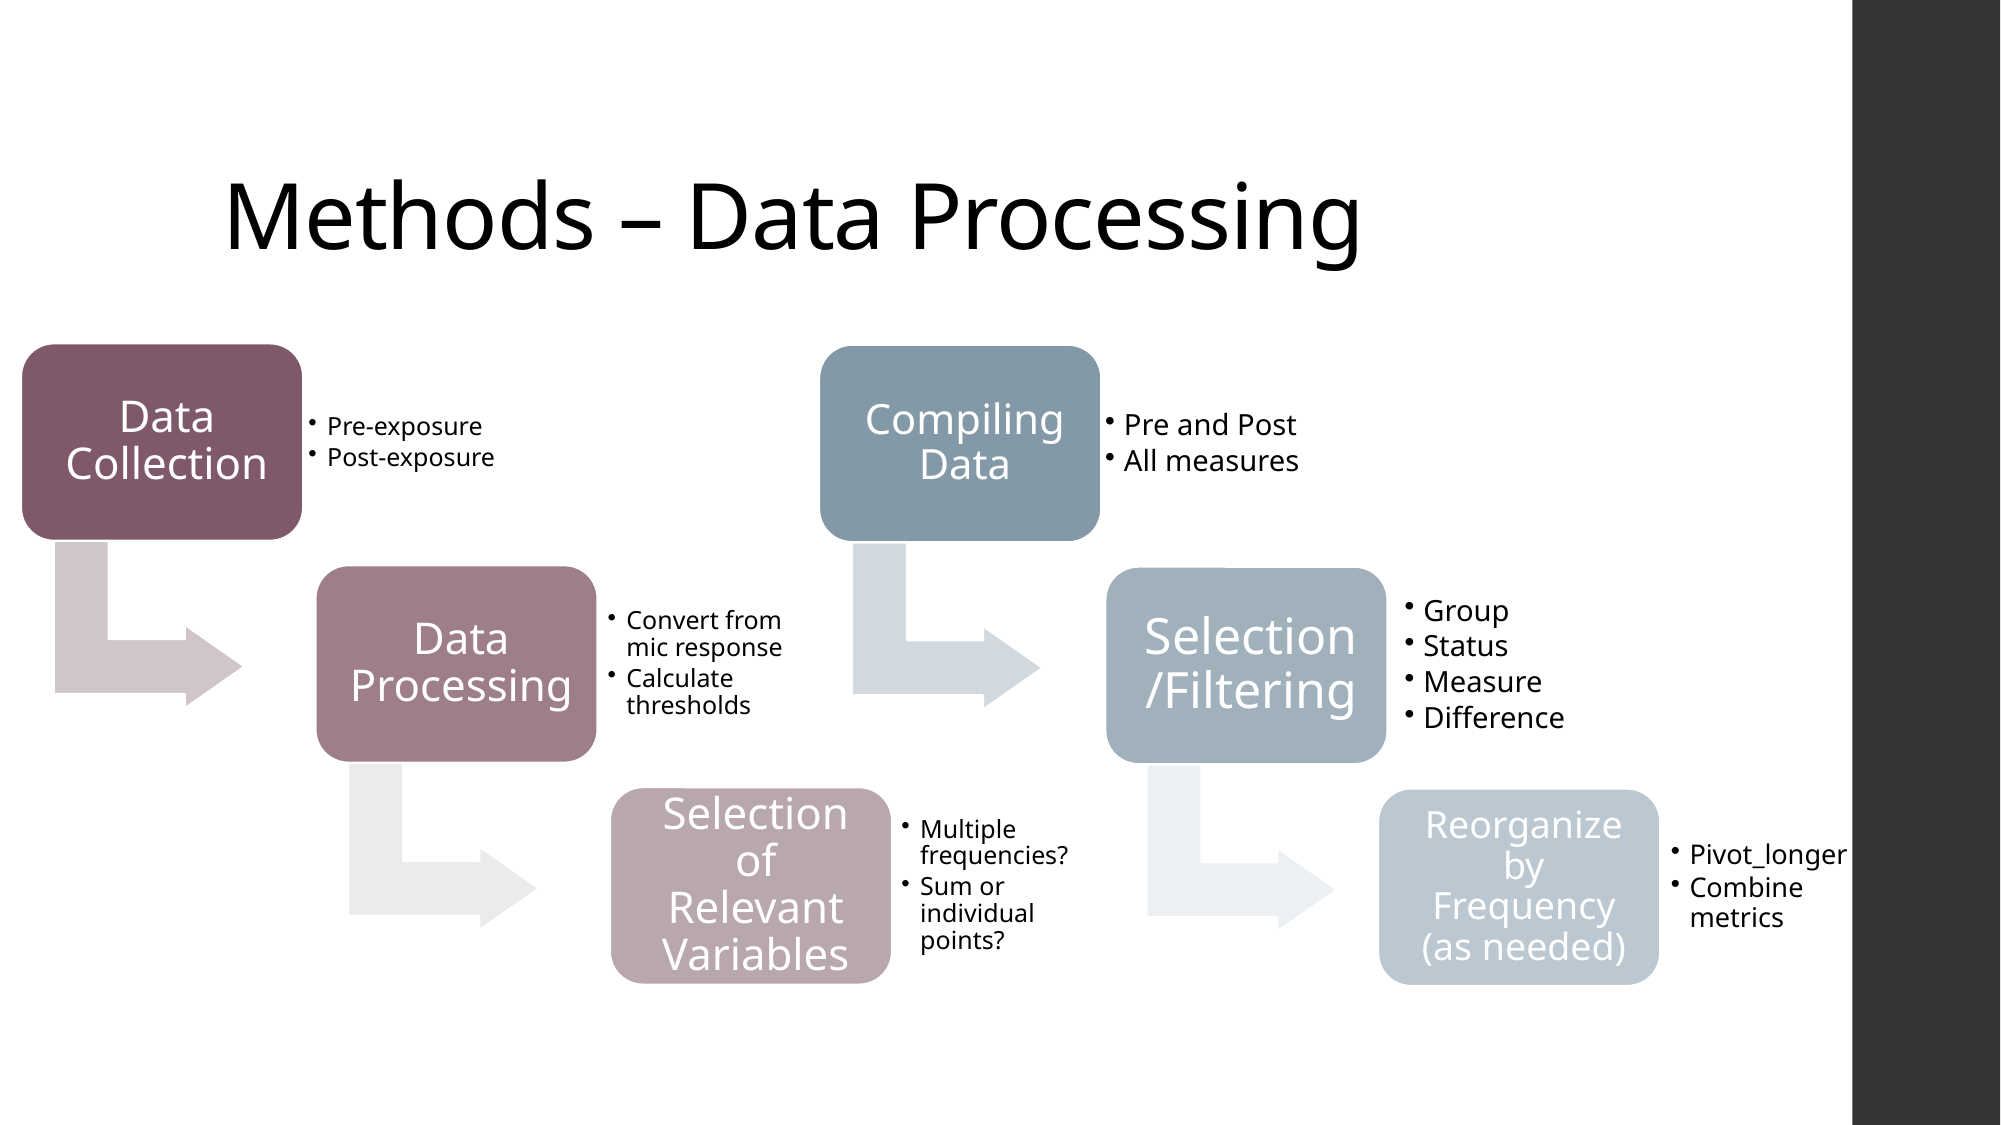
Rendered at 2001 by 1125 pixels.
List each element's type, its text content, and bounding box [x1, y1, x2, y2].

title Methods – Data Processing [206, 60, 1797, 278]
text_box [20, 336, 814, 992]
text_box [818, 337, 1896, 994]
